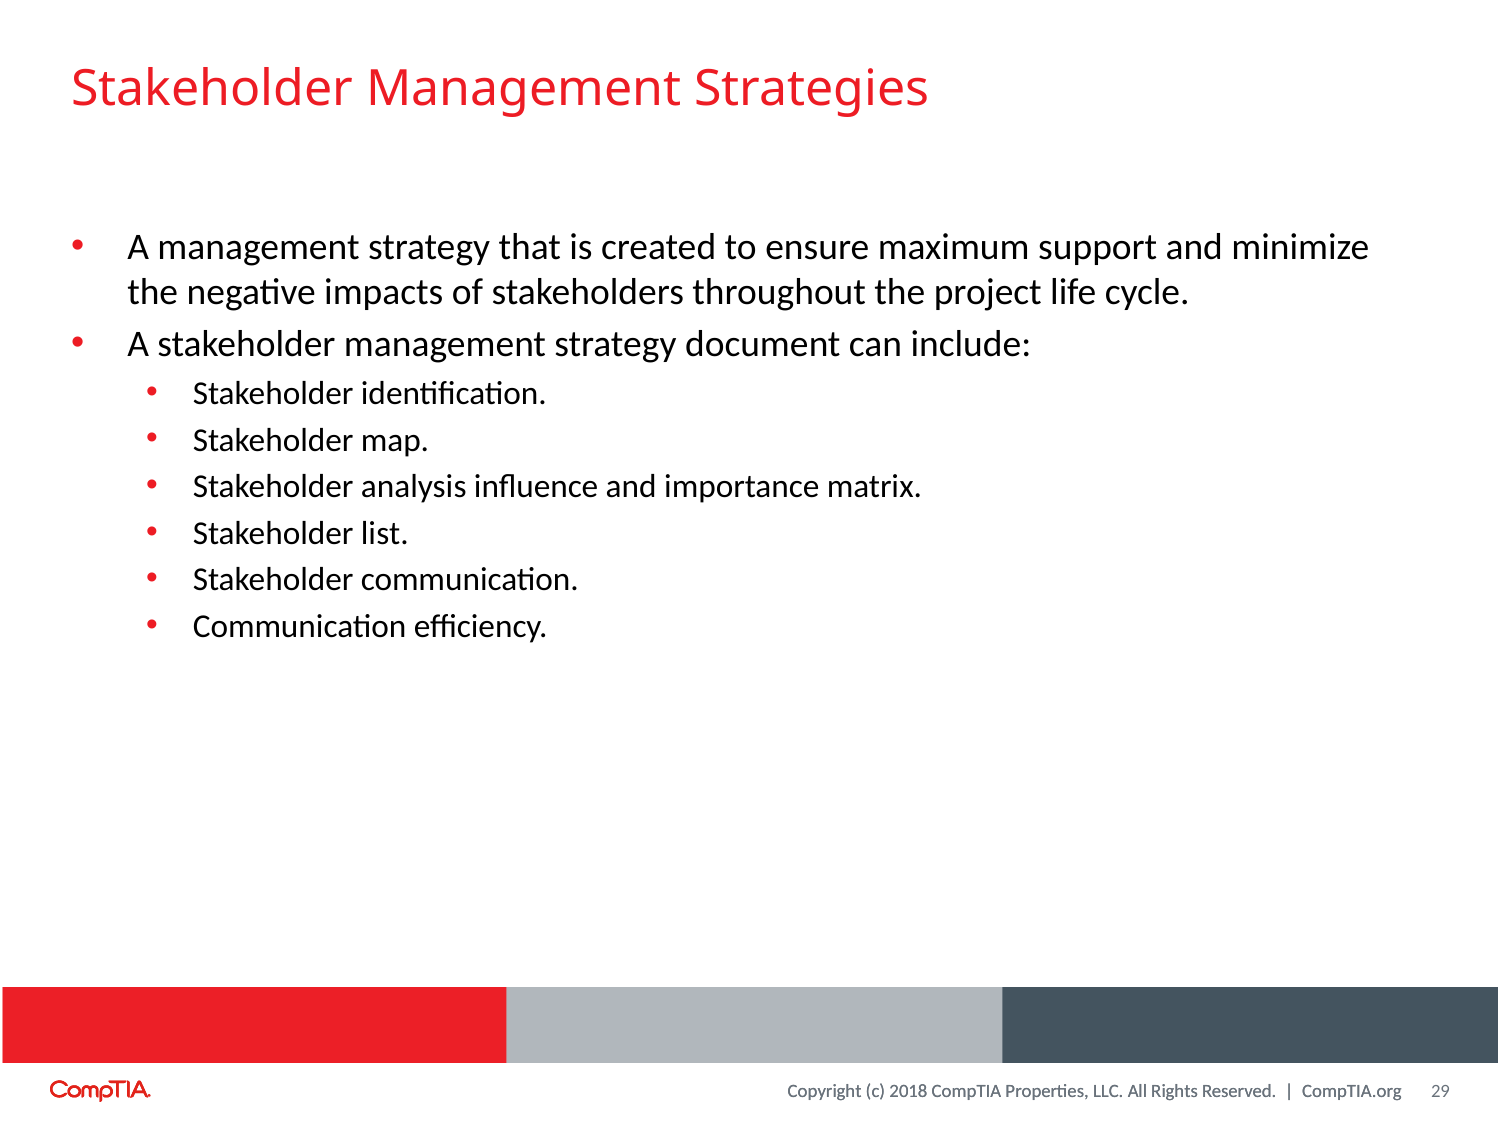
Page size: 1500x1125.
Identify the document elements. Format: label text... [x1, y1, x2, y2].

slide_number 29 [1407, 1067, 1450, 1113]
title Stakeholder Management Strategies [56, 16, 1444, 155]
picture [0, 987, 1500, 1063]
list A management strategy that is created to ensure maximum support and minimize the negative impacts of stakeholders throughout the project life cycle. A stakeholder management strategy document can include: Stakeholder identification. Stakeholder map. Stakeholder analysis influence and importance matrix. Stakeholder list. Stakeholder communication. Communication efficiency. [56, 214, 1444, 941]
